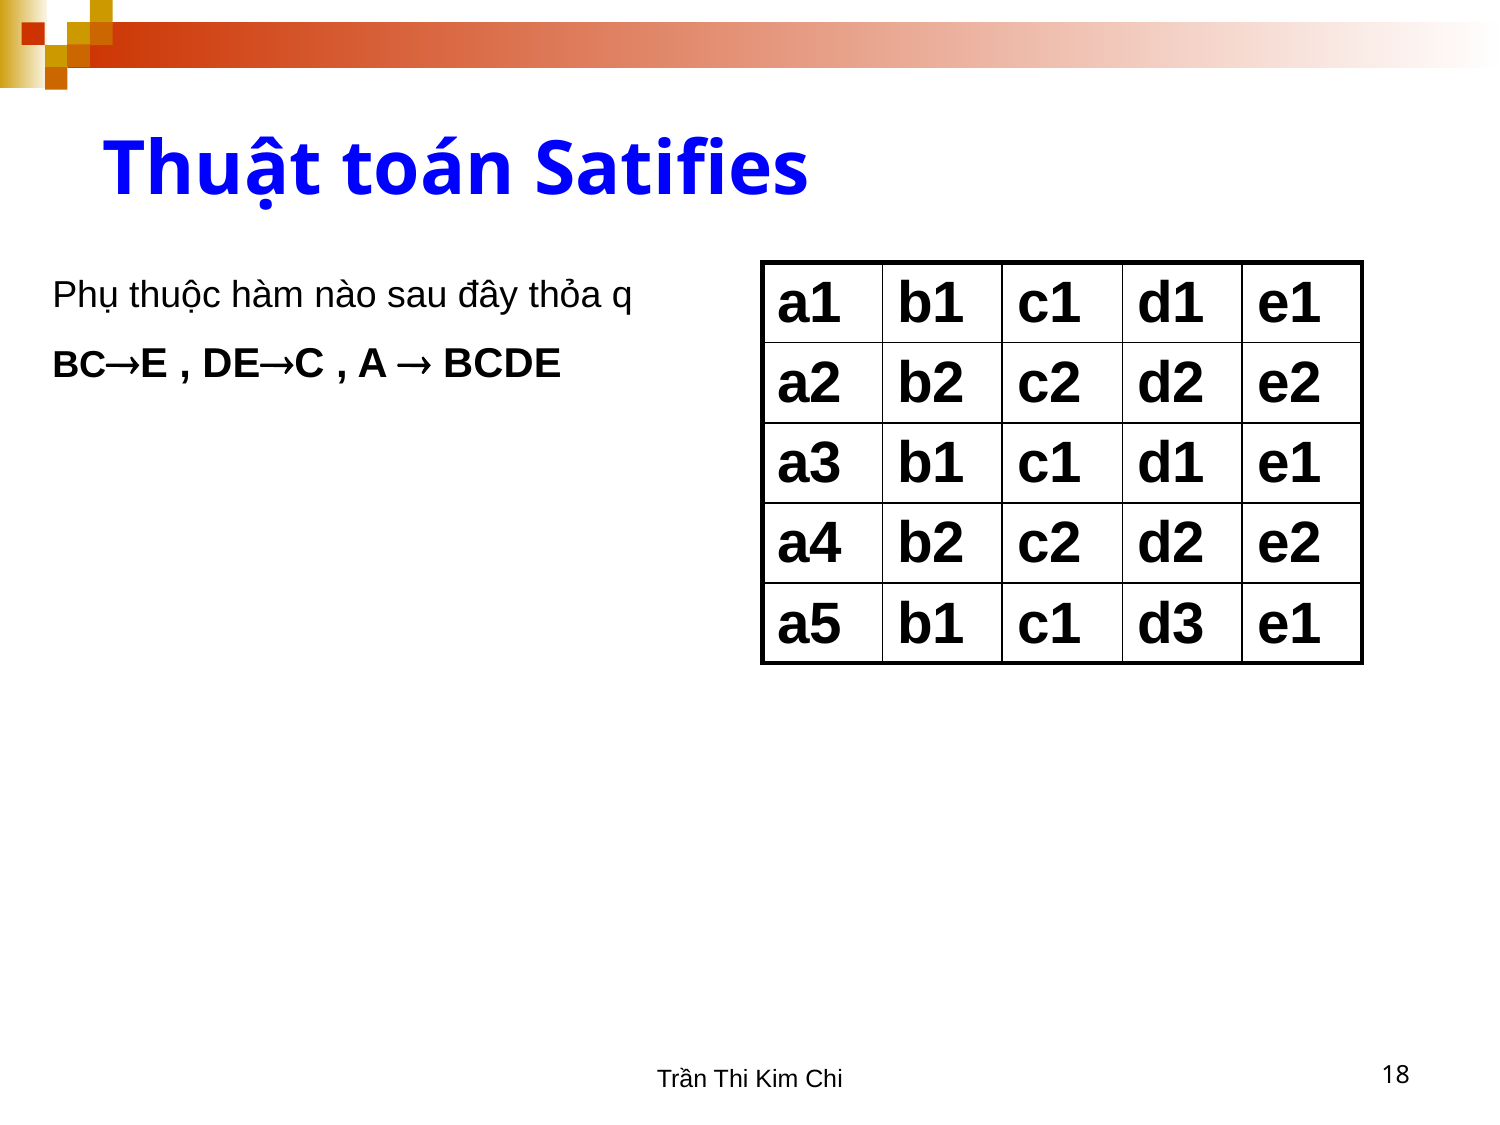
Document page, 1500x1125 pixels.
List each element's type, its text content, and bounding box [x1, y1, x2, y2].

table_header a1 [765, 265, 882, 342]
table_cell c1 [1003, 424, 1122, 502]
text_box Phụ thuộc hàm nào sau đây thỏa q BCE , DEC , A  BCDE [37, 262, 700, 394]
footer Trần Thi Kim Chi [512, 1025, 988, 1100]
table_header b1 [883, 265, 1001, 342]
table_cell a2 [765, 343, 882, 422]
table_cell c2 [1003, 504, 1122, 582]
table_cell b1 [883, 584, 1001, 661]
table_cell a4 [765, 504, 882, 582]
table_cell S [694, 22, 698, 67]
table_cell b1 [883, 424, 1001, 502]
table_header Xi  TN [666, 22, 670, 67]
table_cell d1 [1123, 424, 1241, 502]
table_cell a5 [765, 584, 882, 661]
table_cell d3 [1123, 584, 1241, 661]
table_header d1 [1123, 265, 1241, 342]
text_box Thuật toán Satifies [87, 112, 866, 218]
table_cell d2 [1123, 343, 1241, 422]
table_cell [712, 22, 716, 67]
table_cell b2 [883, 343, 1001, 422]
table_cell e1 [1243, 424, 1360, 502]
table_cell e2 [1243, 504, 1360, 582]
table_header c1 [1003, 265, 1122, 342]
table_cell a3 [765, 424, 882, 502]
table_cell c2 [1003, 343, 1122, 422]
slide_number 18 [1074, 1025, 1425, 1100]
table_cell d2 [1123, 504, 1241, 582]
table_cell c1 [1003, 584, 1122, 661]
table_header e1 [1243, 265, 1360, 342]
table_cell S [739, 22, 743, 67]
table_cell e2 [1243, 343, 1360, 422]
table_cell e1 [1243, 584, 1360, 661]
table_cell b2 [883, 504, 1001, 582]
